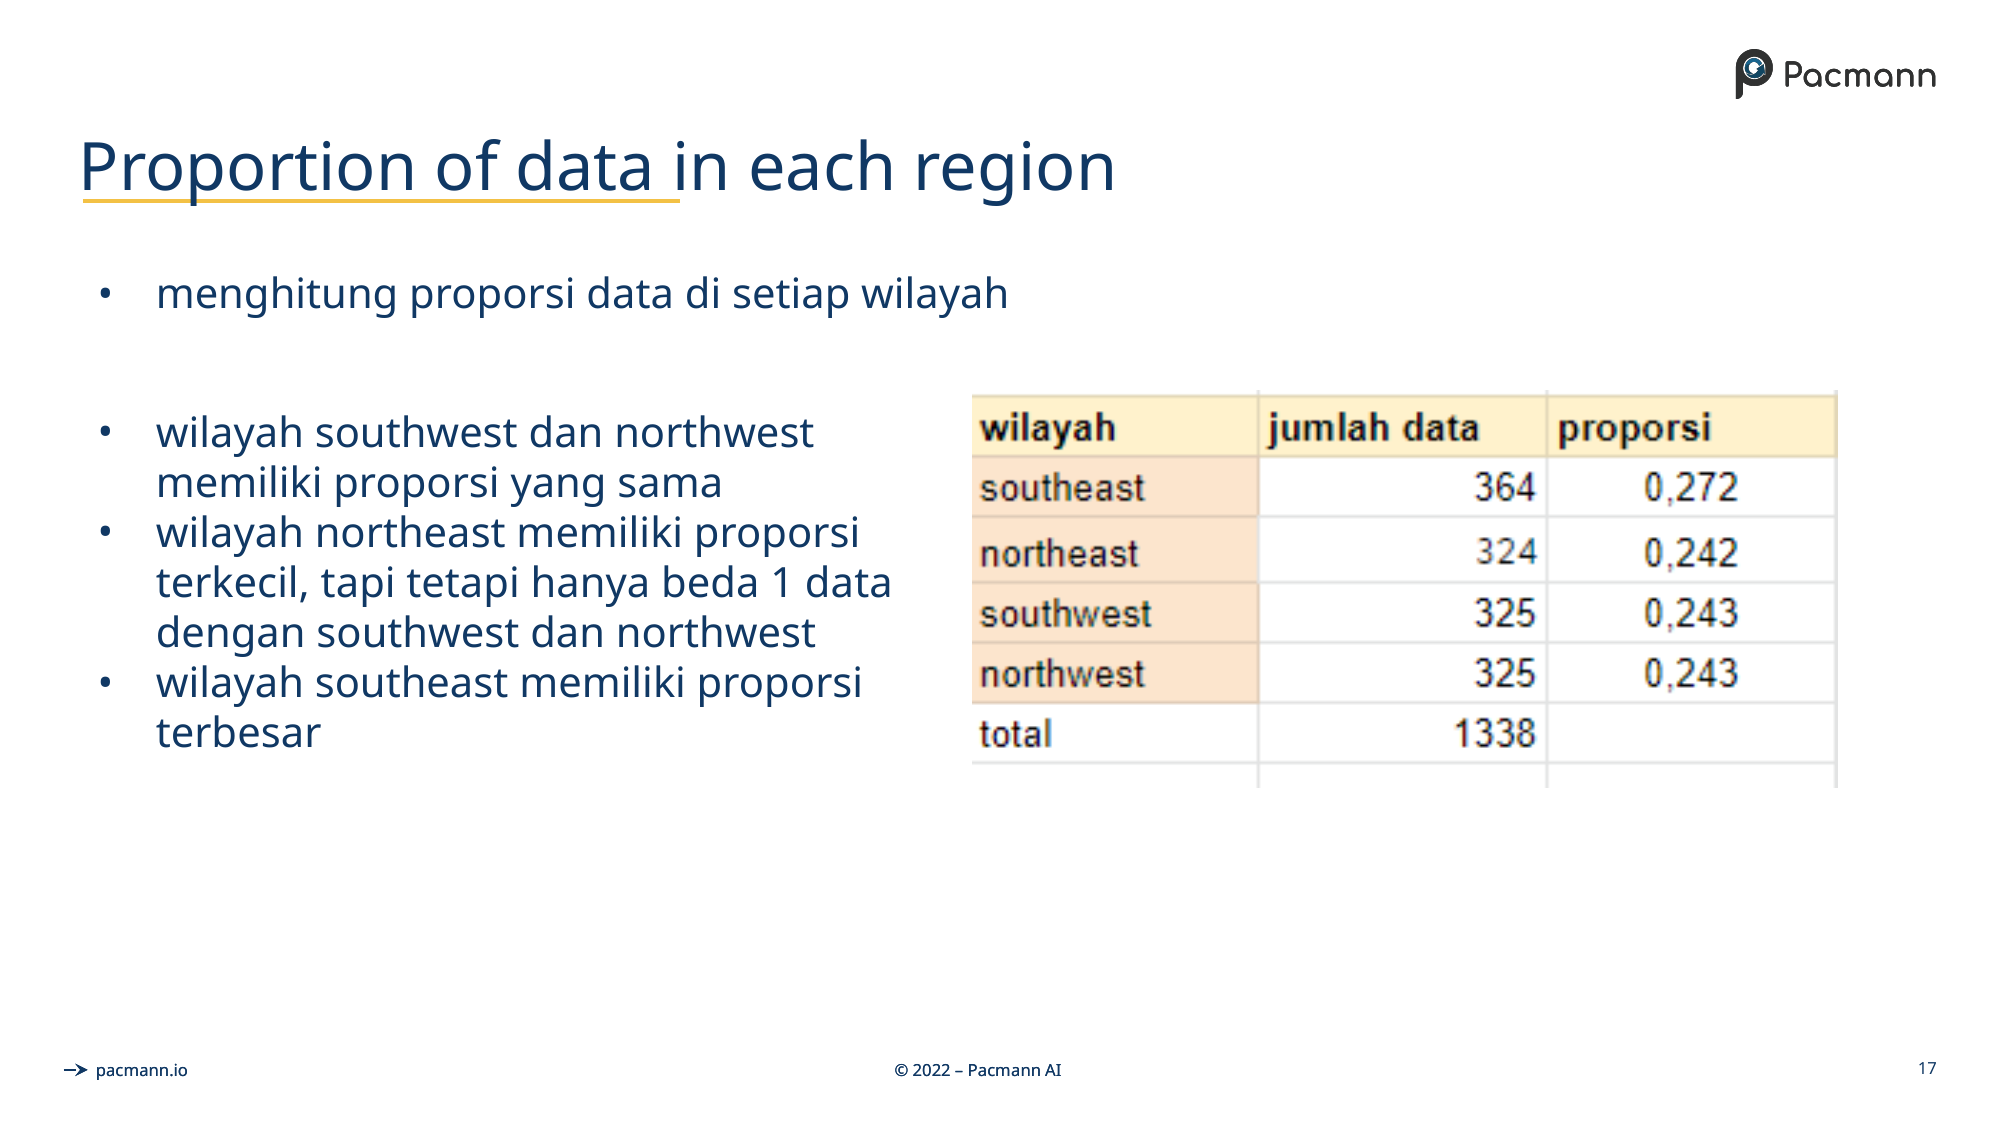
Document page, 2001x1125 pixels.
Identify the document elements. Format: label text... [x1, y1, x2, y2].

picture [972, 390, 1838, 788]
text_box wilayah southwest dan northwest memiliki proporsi yang sama wilayah northeast memiliki proporsi terkecil, tapi tetapi hanya beda 1 data dengan southwest dan northwest wilayah southeast memiliki proporsi terbesar [65, 390, 931, 771]
text_box menghitung proporsi data di setiap wilayah [65, 259, 1934, 375]
picture [1707, 36, 1966, 112]
title Proportion of data in each region [63, 59, 1935, 278]
